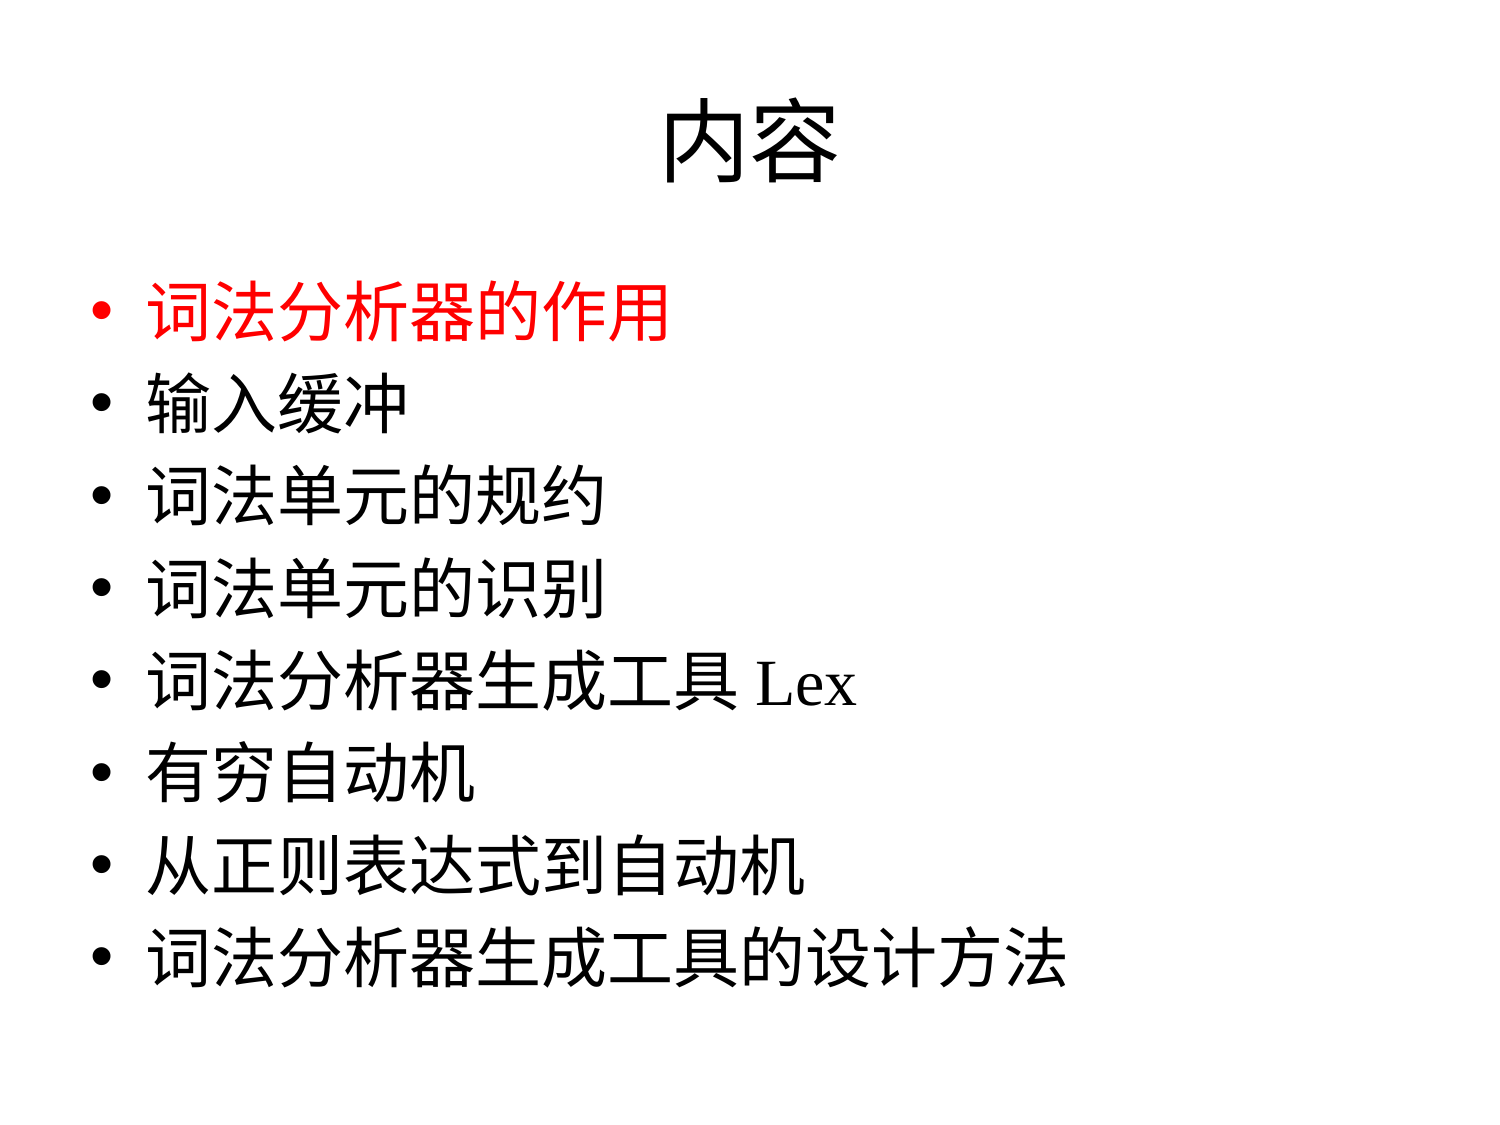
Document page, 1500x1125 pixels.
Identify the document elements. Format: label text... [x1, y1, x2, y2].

title 内容 [75, 45, 1425, 233]
list 词法分析器的作用 输入缓冲 词法单元的规约 词法单元的识别 词法分析器生成工具Lex 有穷自动机 从正则表达式到自动机 词法分析器生成工具的设计方法 [75, 262, 1425, 1005]
